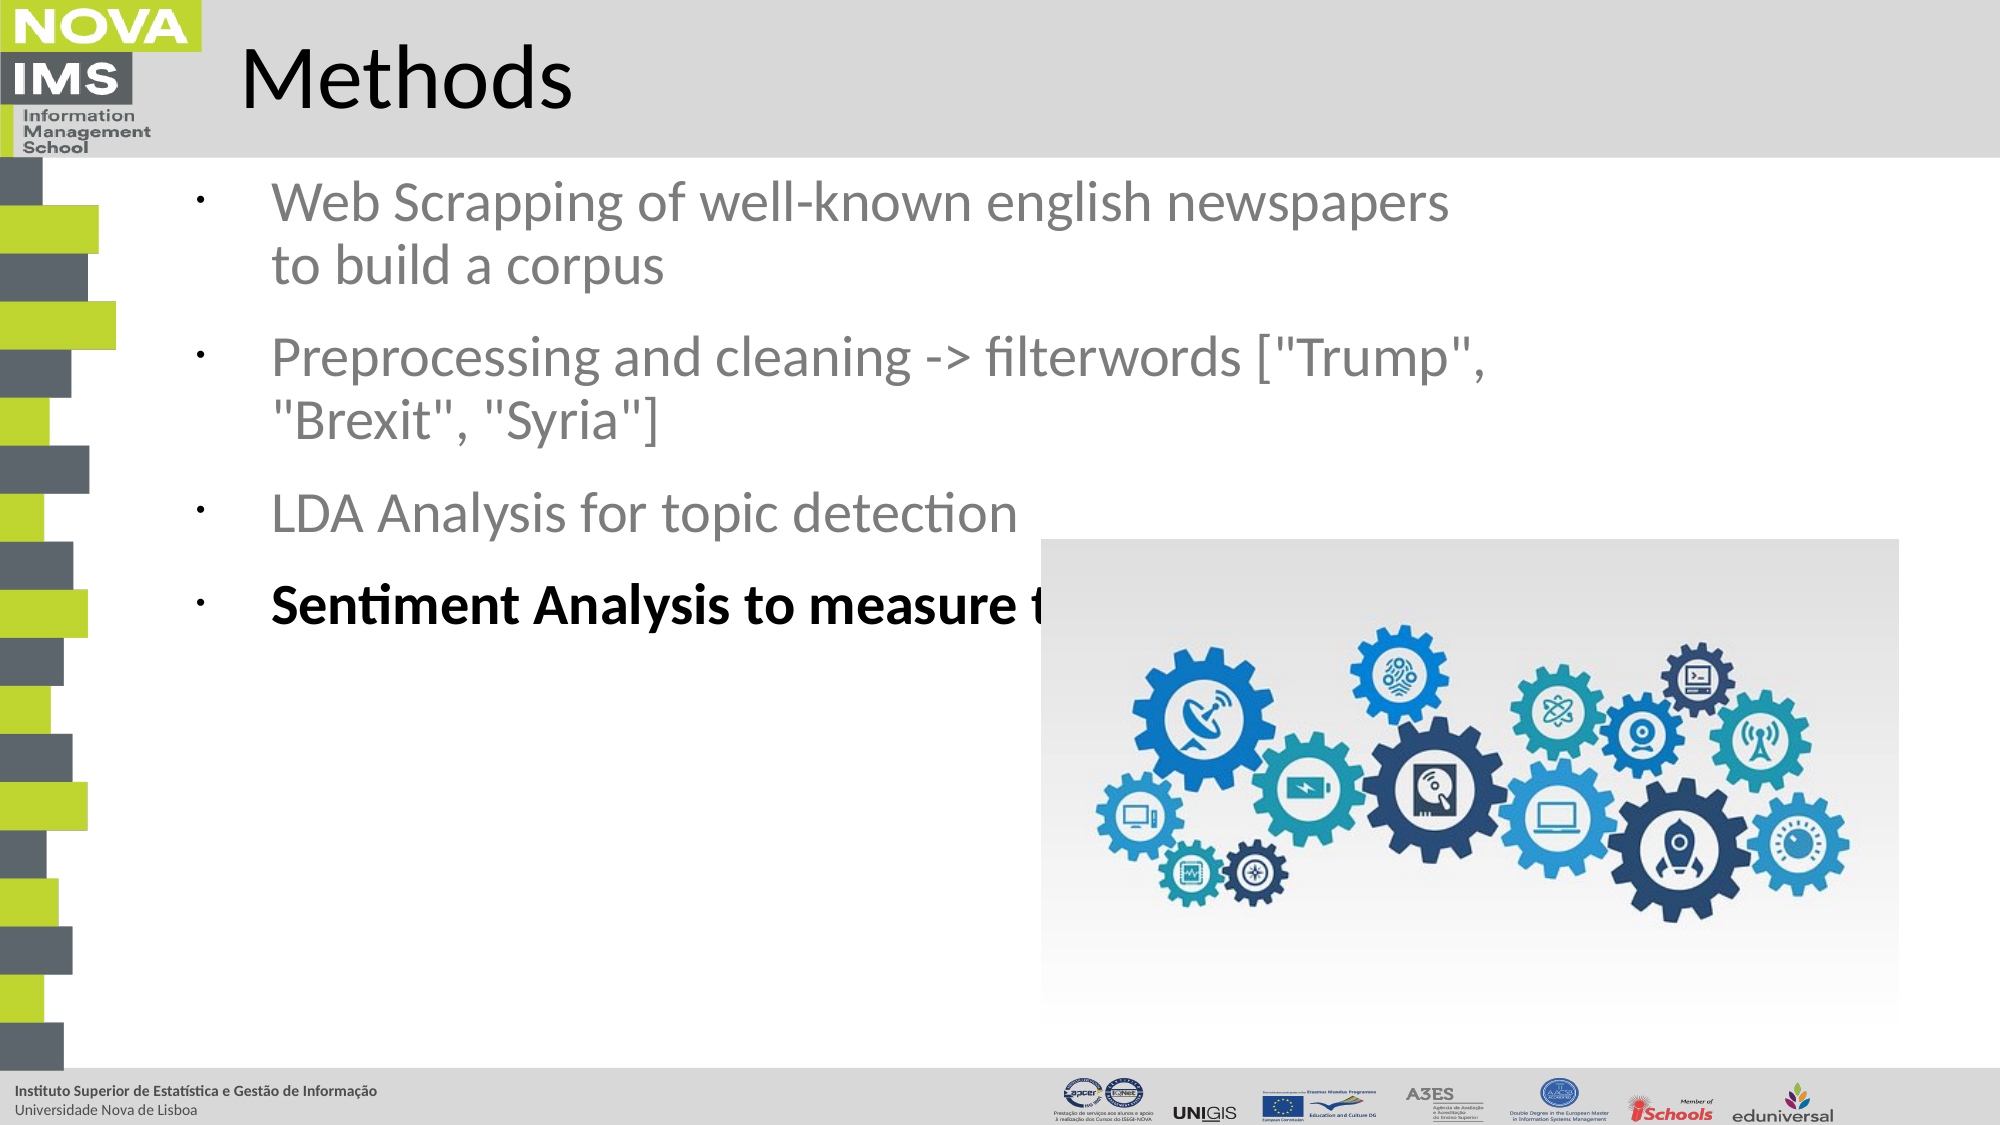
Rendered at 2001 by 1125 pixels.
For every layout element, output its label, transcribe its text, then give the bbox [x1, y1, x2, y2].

picture [1040, 539, 1899, 1028]
picture [0, 0, 204, 1071]
list Web Scrapping of well-known english newspapers to build a corpus Preprocessing and cleaning -> filterwords ["Trump", "Brexit", "Syria"] LDA Analysis for topic detection Sentiment Analysis to measure tendencies [196, 171, 1490, 1012]
picture [1053, 1077, 1833, 1122]
title Methods [239, 17, 1964, 141]
